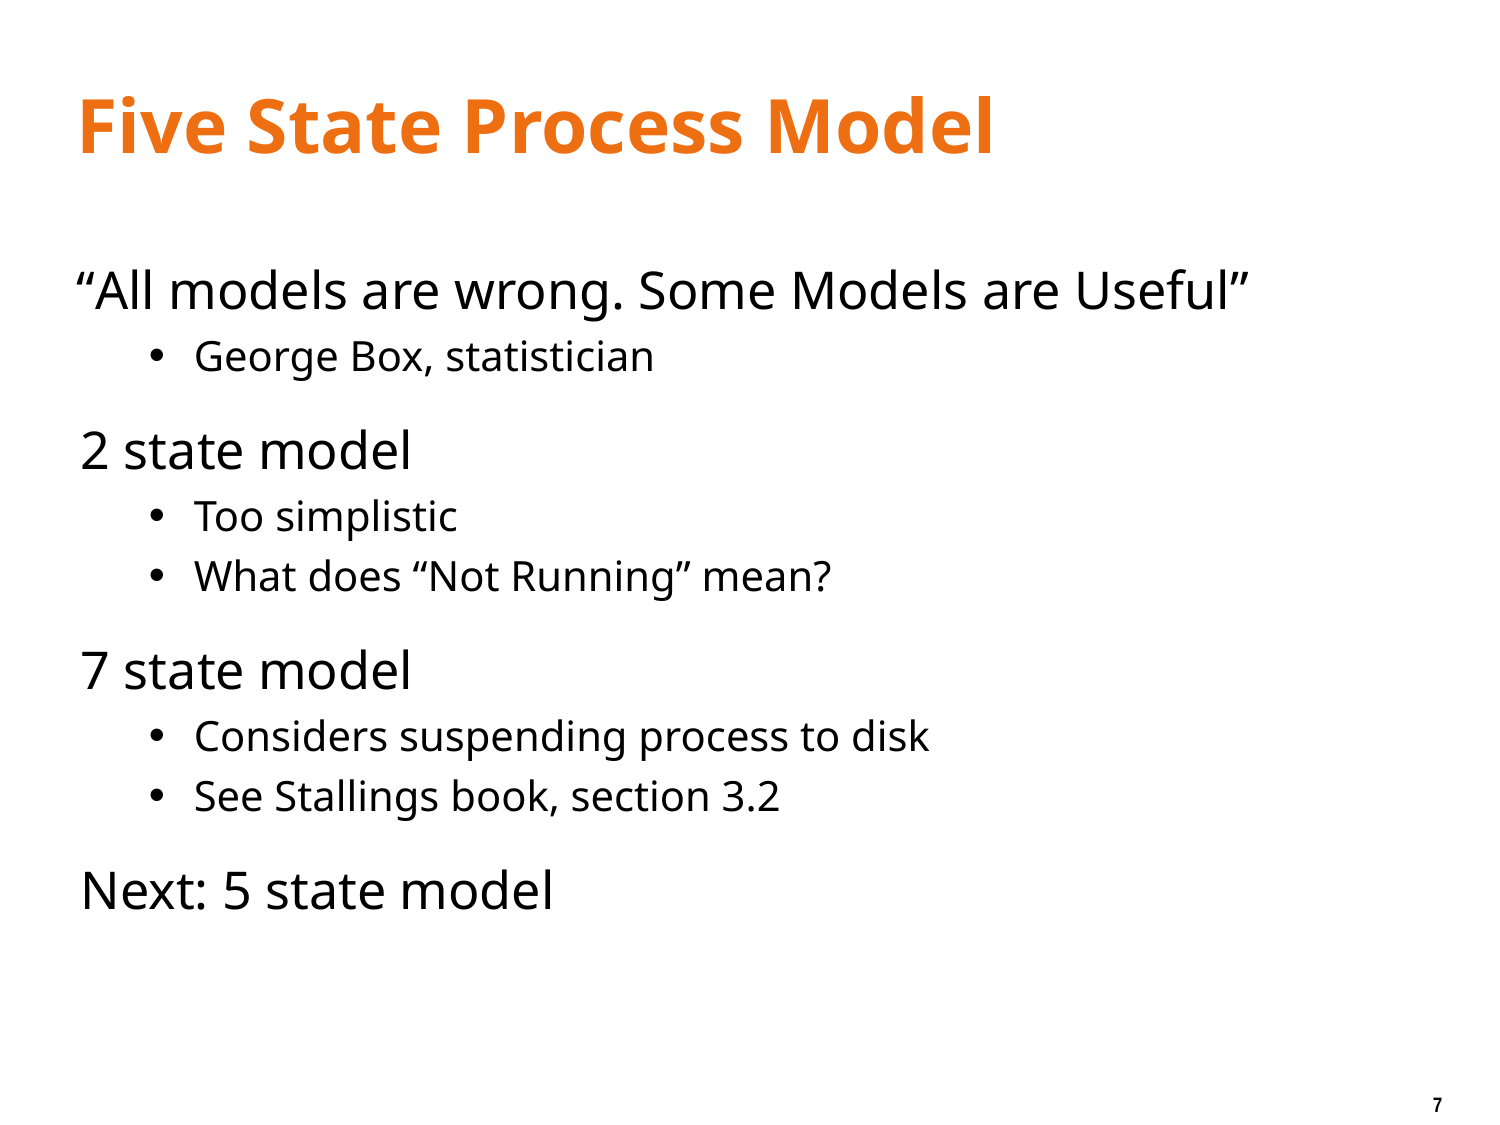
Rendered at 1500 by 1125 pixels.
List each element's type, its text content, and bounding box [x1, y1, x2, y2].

title Five State Process Model [61, 60, 1438, 187]
list “All models are wrong. Some Models are Useful” George Box, statistician 2 state model Too simplistic What does “Not Running” mean? 7 state model Considers suspending process to disk See Stallings book, section 3.2 Next: 5 state model [61, 249, 1438, 1063]
